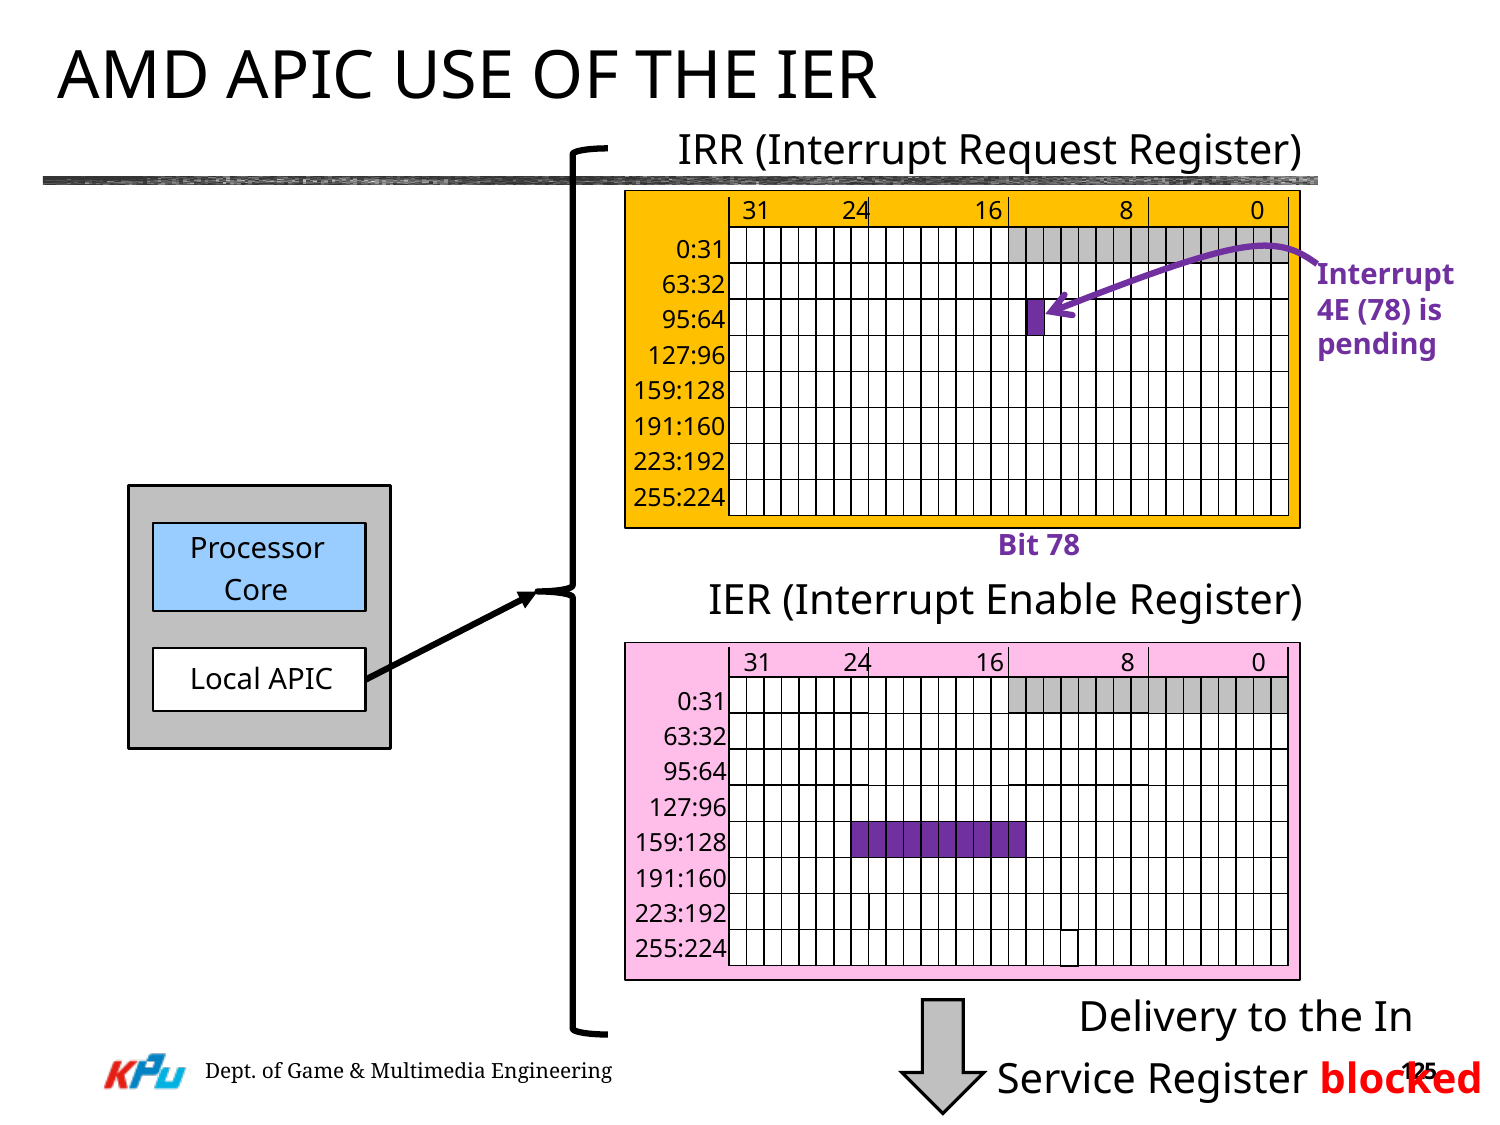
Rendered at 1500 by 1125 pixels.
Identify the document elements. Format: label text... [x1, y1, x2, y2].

title AMD APIC Use Of The IER [42, 6, 1458, 149]
picture [92, 1030, 191, 1120]
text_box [130, 125, 1481, 1111]
